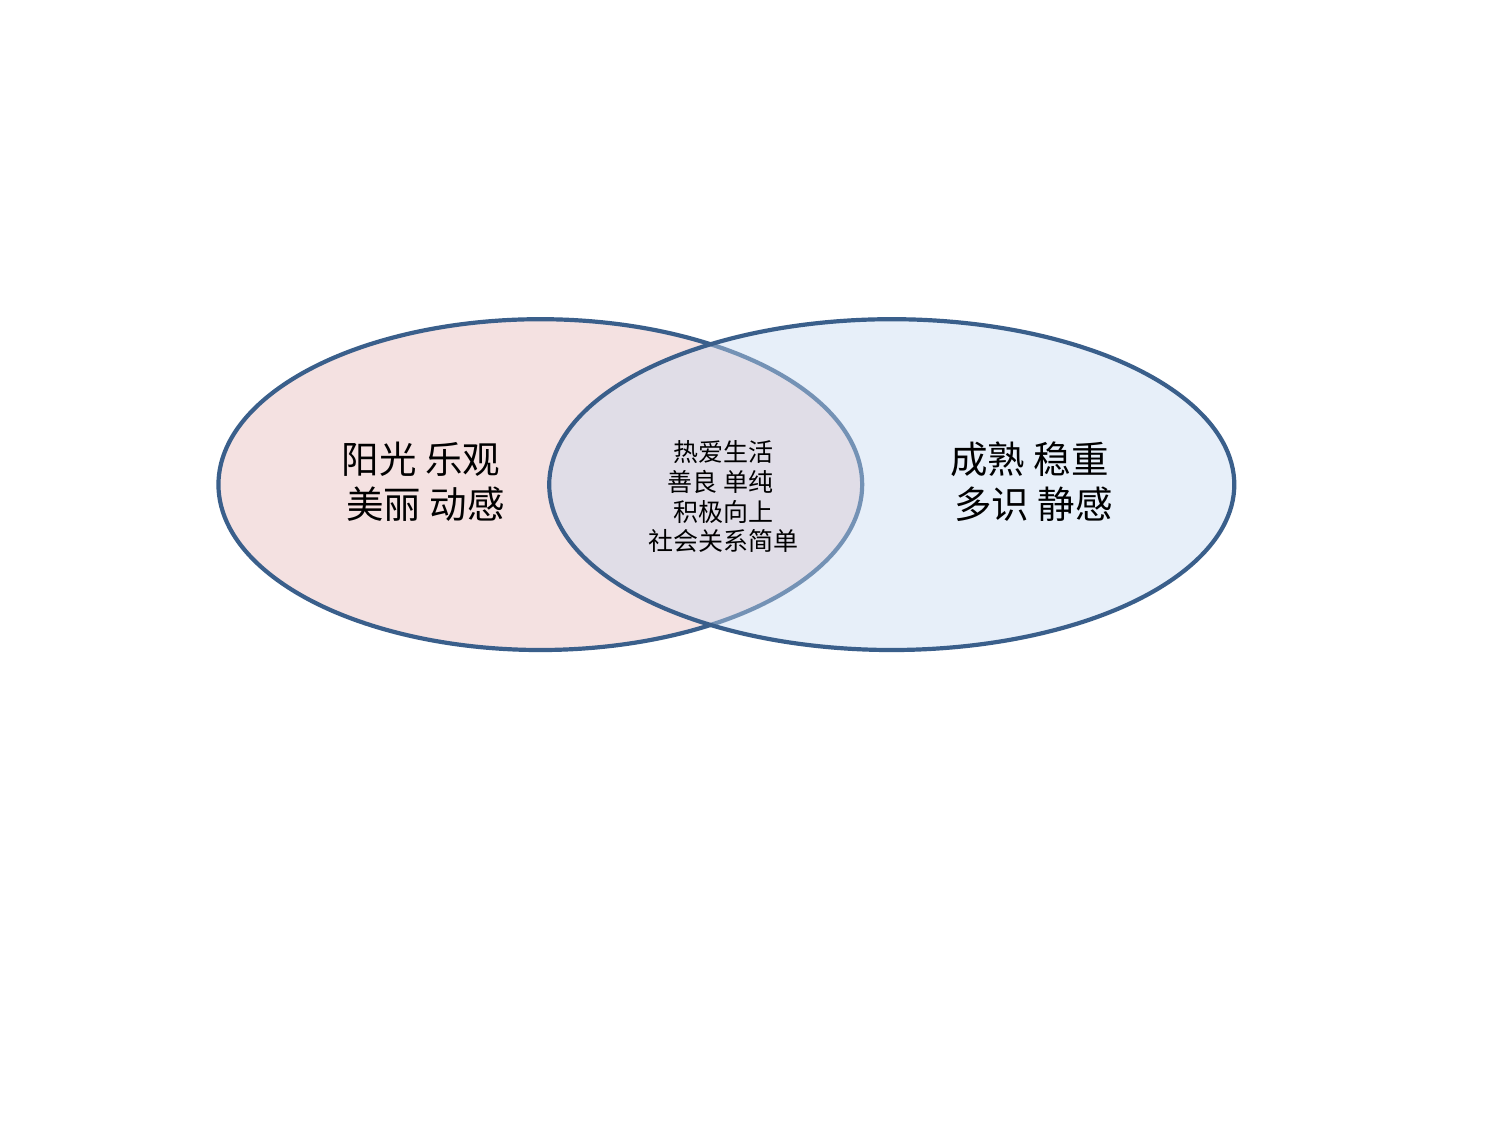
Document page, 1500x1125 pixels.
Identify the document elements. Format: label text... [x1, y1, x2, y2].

text_box 阳光 乐观 美丽 动感 [265, 428, 585, 534]
text_box 成熟 稳重 多识 静感 [891, 428, 1176, 534]
text_box [567, 317, 1237, 653]
text_box 热爱生活 善良 单纯 积极向上 社会关系简单 [584, 428, 863, 564]
text_box [216, 317, 710, 653]
text_box [562, 534, 584, 561]
